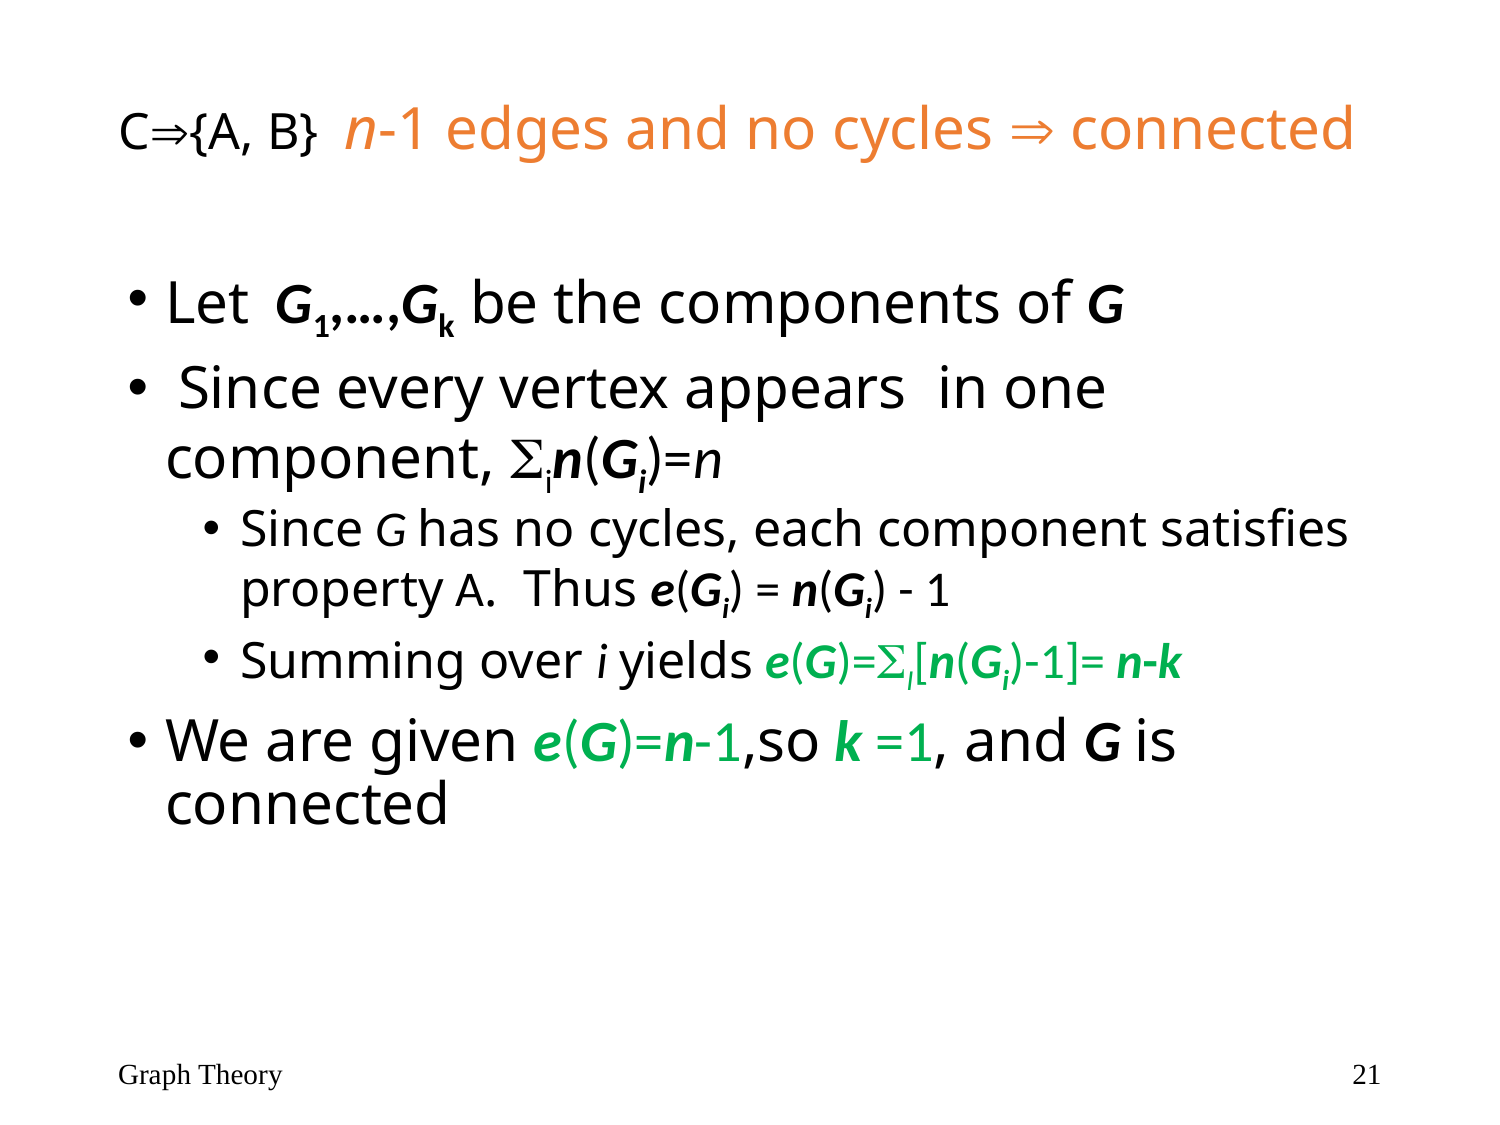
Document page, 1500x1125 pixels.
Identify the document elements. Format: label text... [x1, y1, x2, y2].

list Let G1,…,Gk be the components of G Since every vertex appears in one component, in(Gi)=n Since G has no cycles, each component satisfies property A. Thus e(Gi) = n(Gi) - 1 Summing over i yields e(G)=I[n(Gi)-1]= n-k We are given e(G)=n-1,so k =1, and G is connected [112, 258, 1388, 1012]
slide_number 21 [1059, 1042, 1397, 1103]
slide_number Graph Theory [103, 1042, 441, 1103]
title C{A, B} n-1 edges and no cycles  connected [102, 59, 1398, 278]
